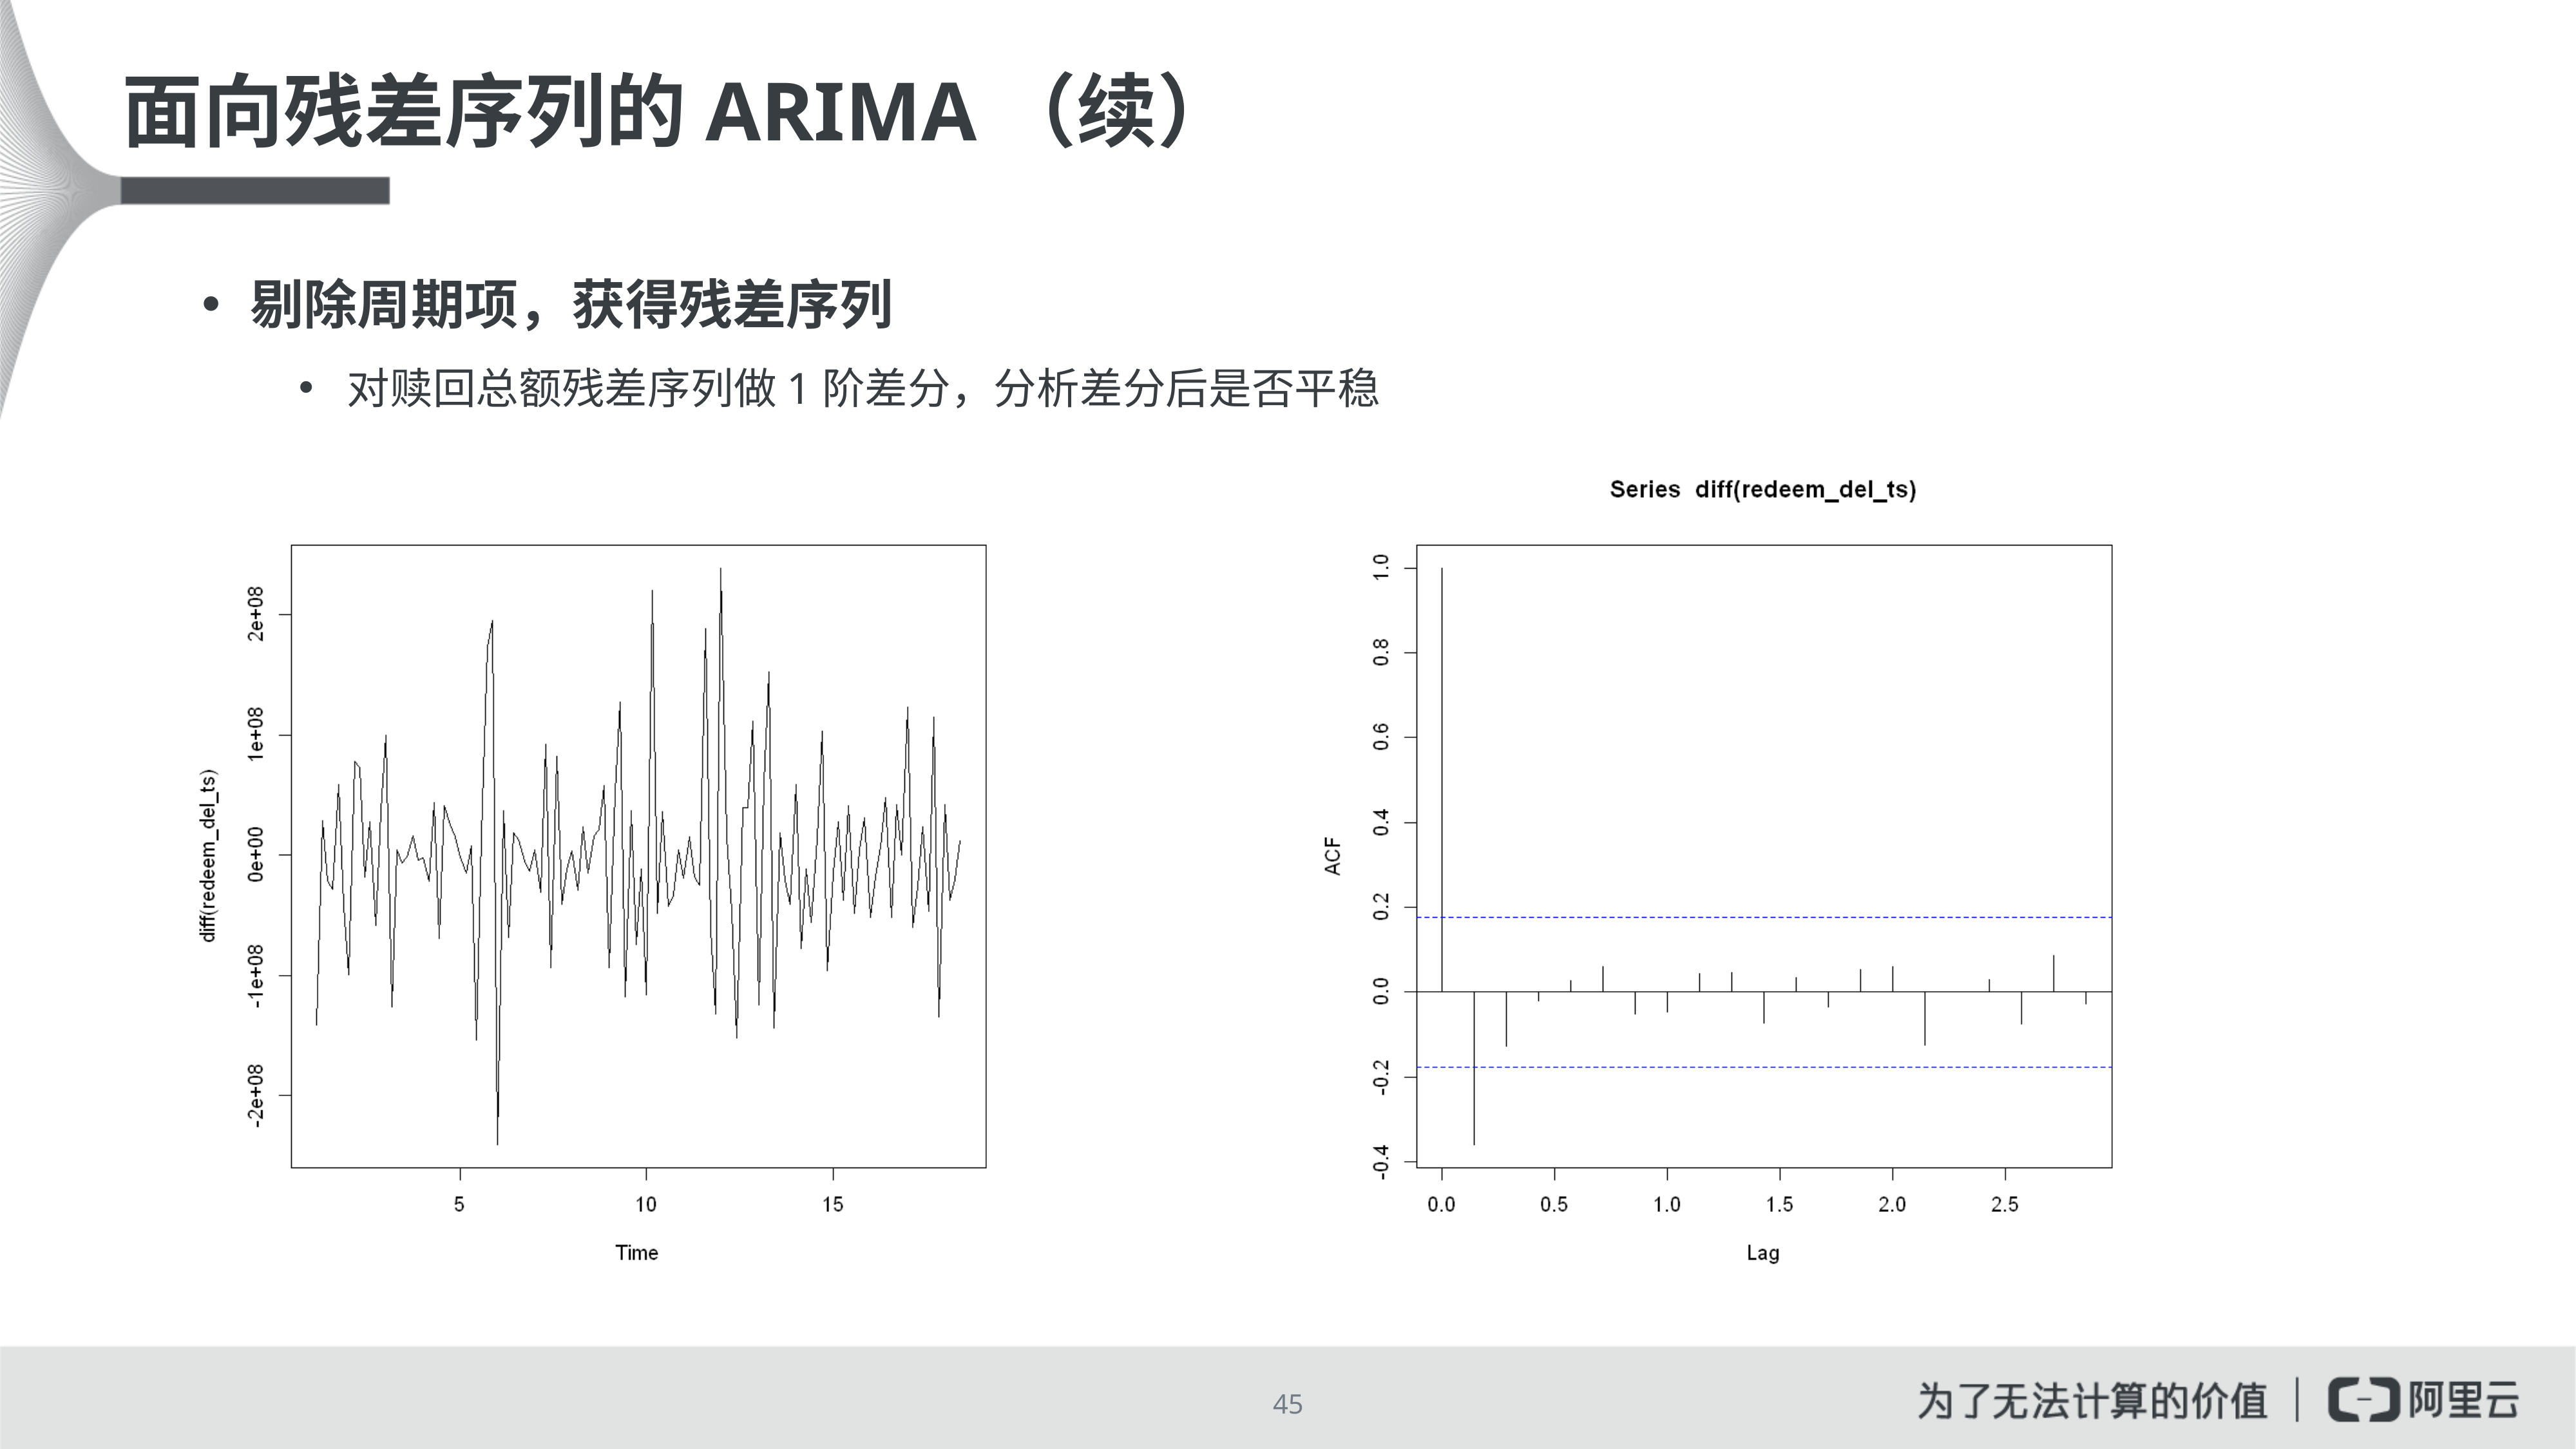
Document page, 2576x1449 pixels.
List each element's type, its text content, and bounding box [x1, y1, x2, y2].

picture [0, 0, 2576, 1449]
text_box 剔除周期项，获得残差序列 对赎回总额残差序列做1阶差分，分析差分后是否平稳 [192, 234, 2376, 428]
title 面向残差序列的ARIMA（续） [112, 66, 2456, 163]
